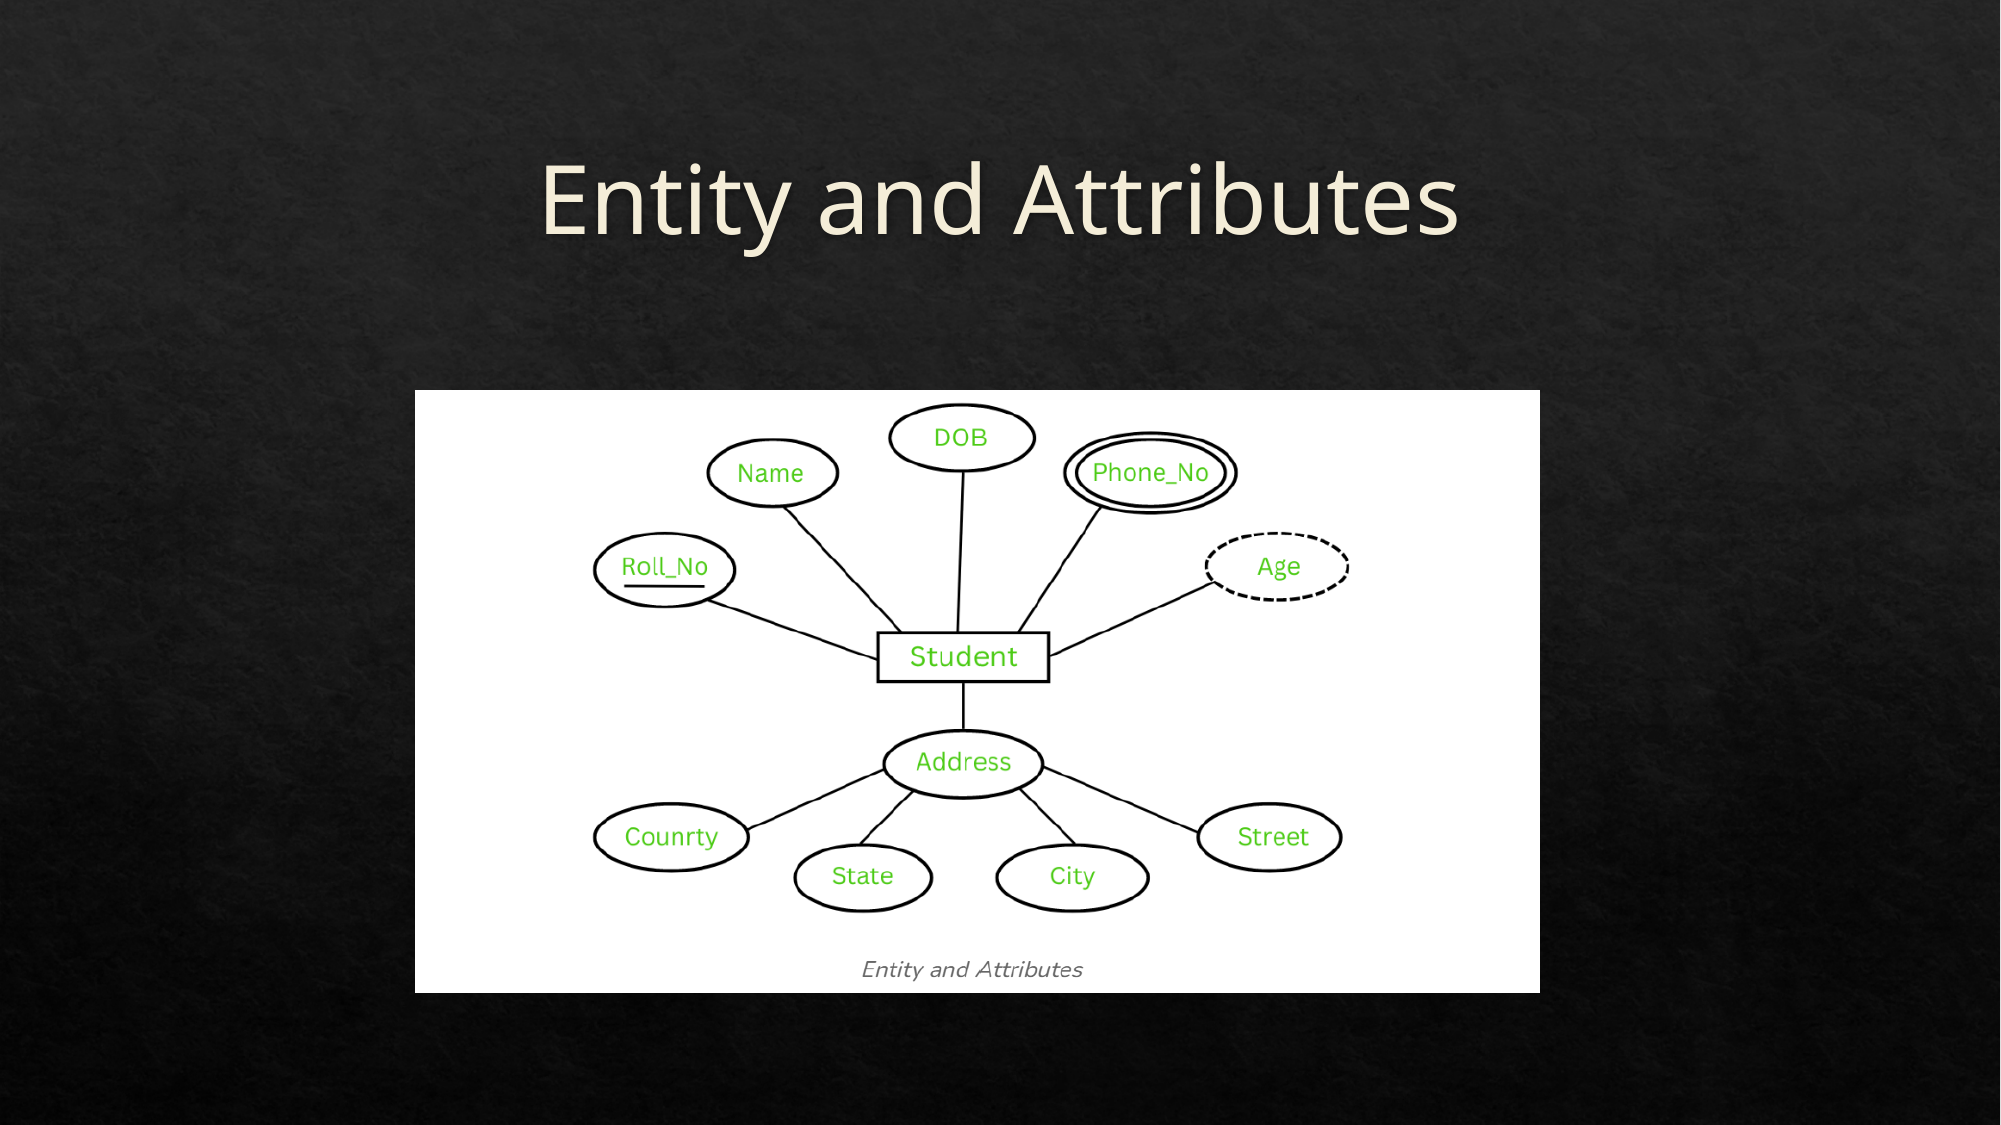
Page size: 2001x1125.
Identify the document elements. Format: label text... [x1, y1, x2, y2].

picture [415, 390, 1540, 993]
title Entity and Attributes [149, 99, 1849, 307]
